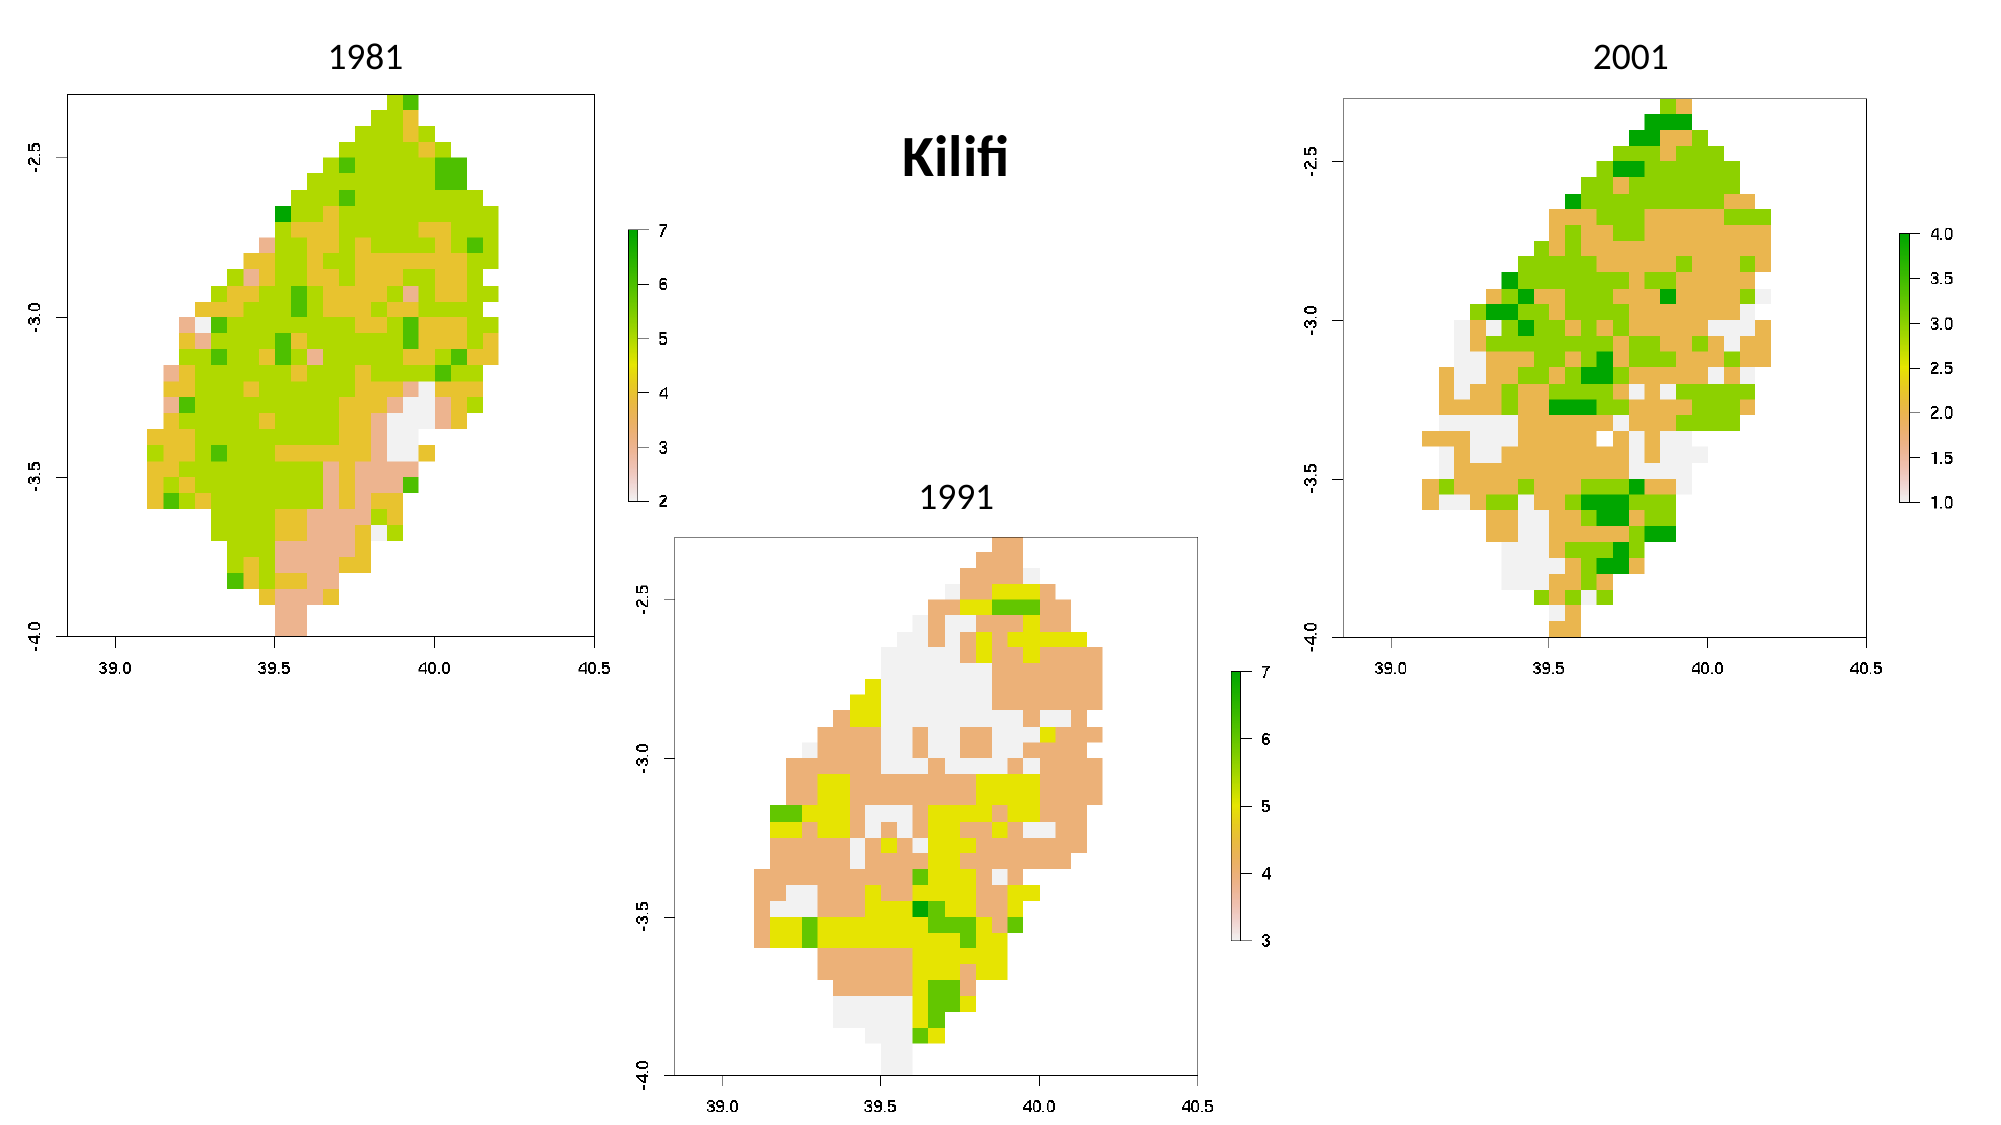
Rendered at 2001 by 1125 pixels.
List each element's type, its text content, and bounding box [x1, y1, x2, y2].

picture [1296, 85, 1966, 686]
picture [10, 85, 1286, 1125]
text_box 1981 [312, 24, 419, 85]
text_box 1991 [903, 464, 1010, 524]
text_box 2001 [1578, 24, 1684, 85]
text_box Kilifi [888, 110, 1025, 196]
